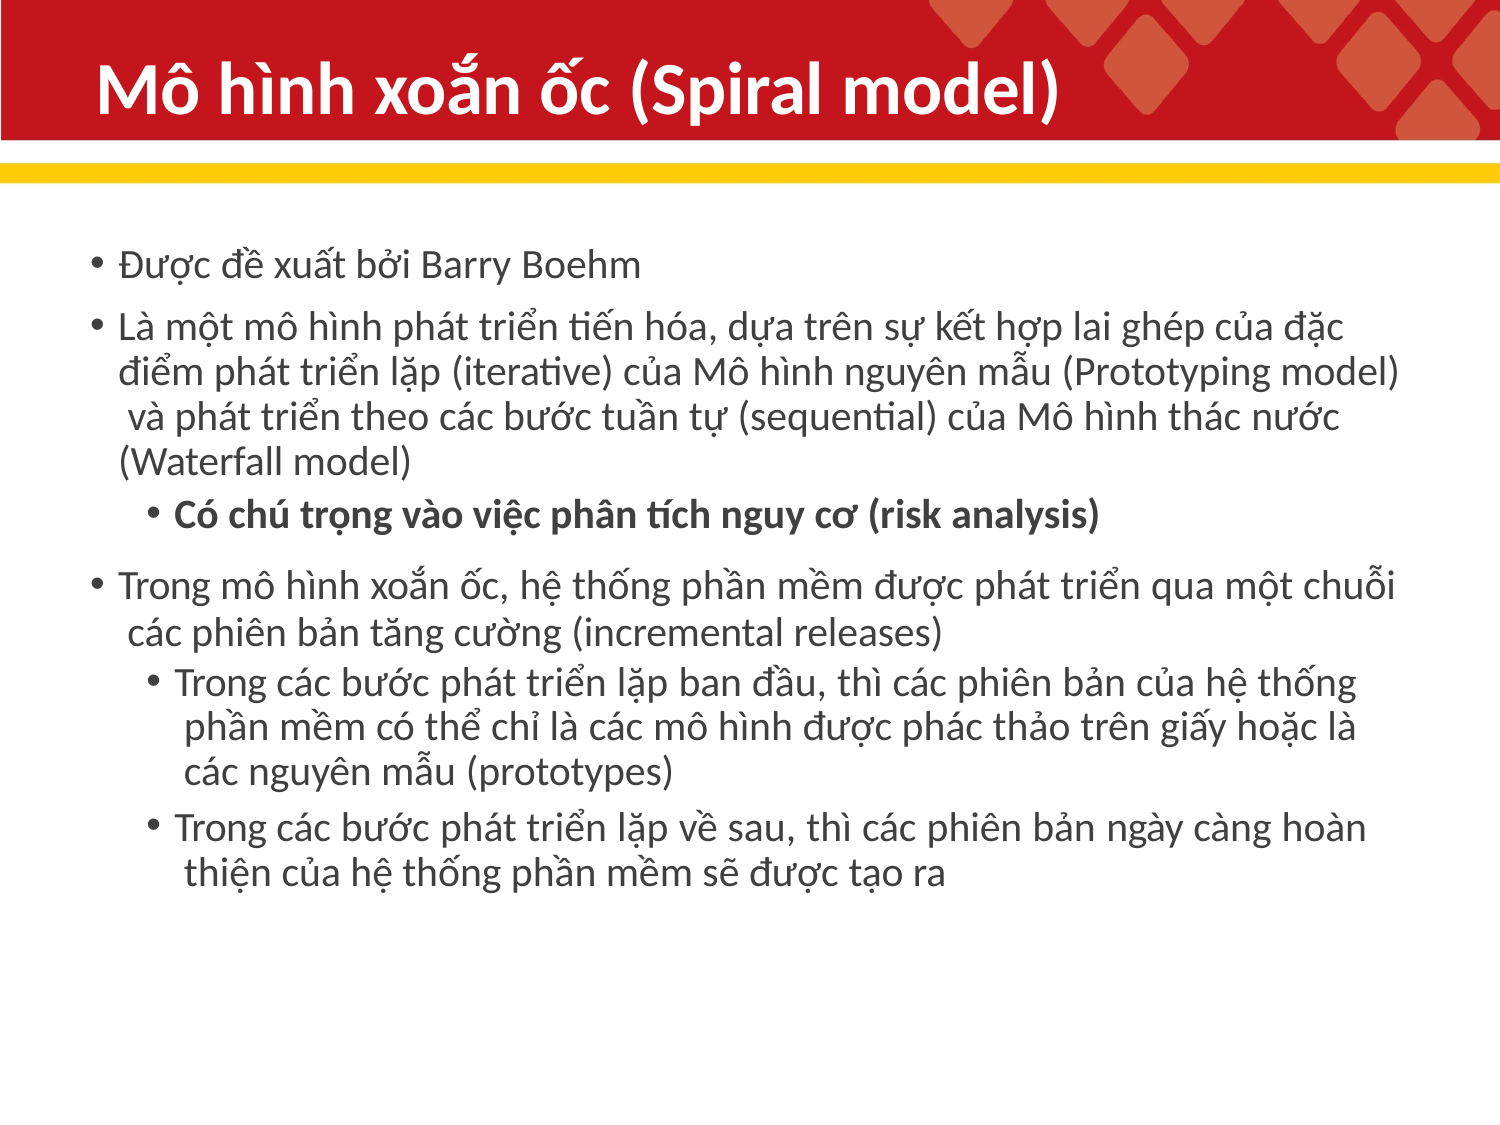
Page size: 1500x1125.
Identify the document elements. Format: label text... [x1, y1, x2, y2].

title Mô hình xoắn ốc (Spiral model) [93, 37, 1069, 222]
text_box Được đề xuất bởi Barry Boehm Là một mô hình phát triển tiến hóa, dựa trên sự kết hợp lai ghép của đặc điểm phát triển lặp (iterative) của Mô hình nguyên mẫu (Prototyping model) và phát triển theo các bước tuần tự (sequential) của Mô hình thác nước (Waterfall model) Có chú trọng vào việc phân tích nguy cơ (risk analysis) Trong mô hình xoắn ốc, hệ thống phần mềm được phát triển qua một chuỗi các phiên bản tăng cường (incremental releases) Trong các bước phát triển lặp ban đầu, thì các phiên bản của hệ thống phần mềm có thể chỉ là các mô hình được phác thảo trên giấy hoặc là các nguyên mẫu (prototypes) Trong các bước phát triển lặp về sau, thì các phiên bản ngày càng hoàn thiện của hệ thống phần mềm sẽ được tạo ra [87, 222, 1410, 895]
picture [0, 0, 1500, 185]
